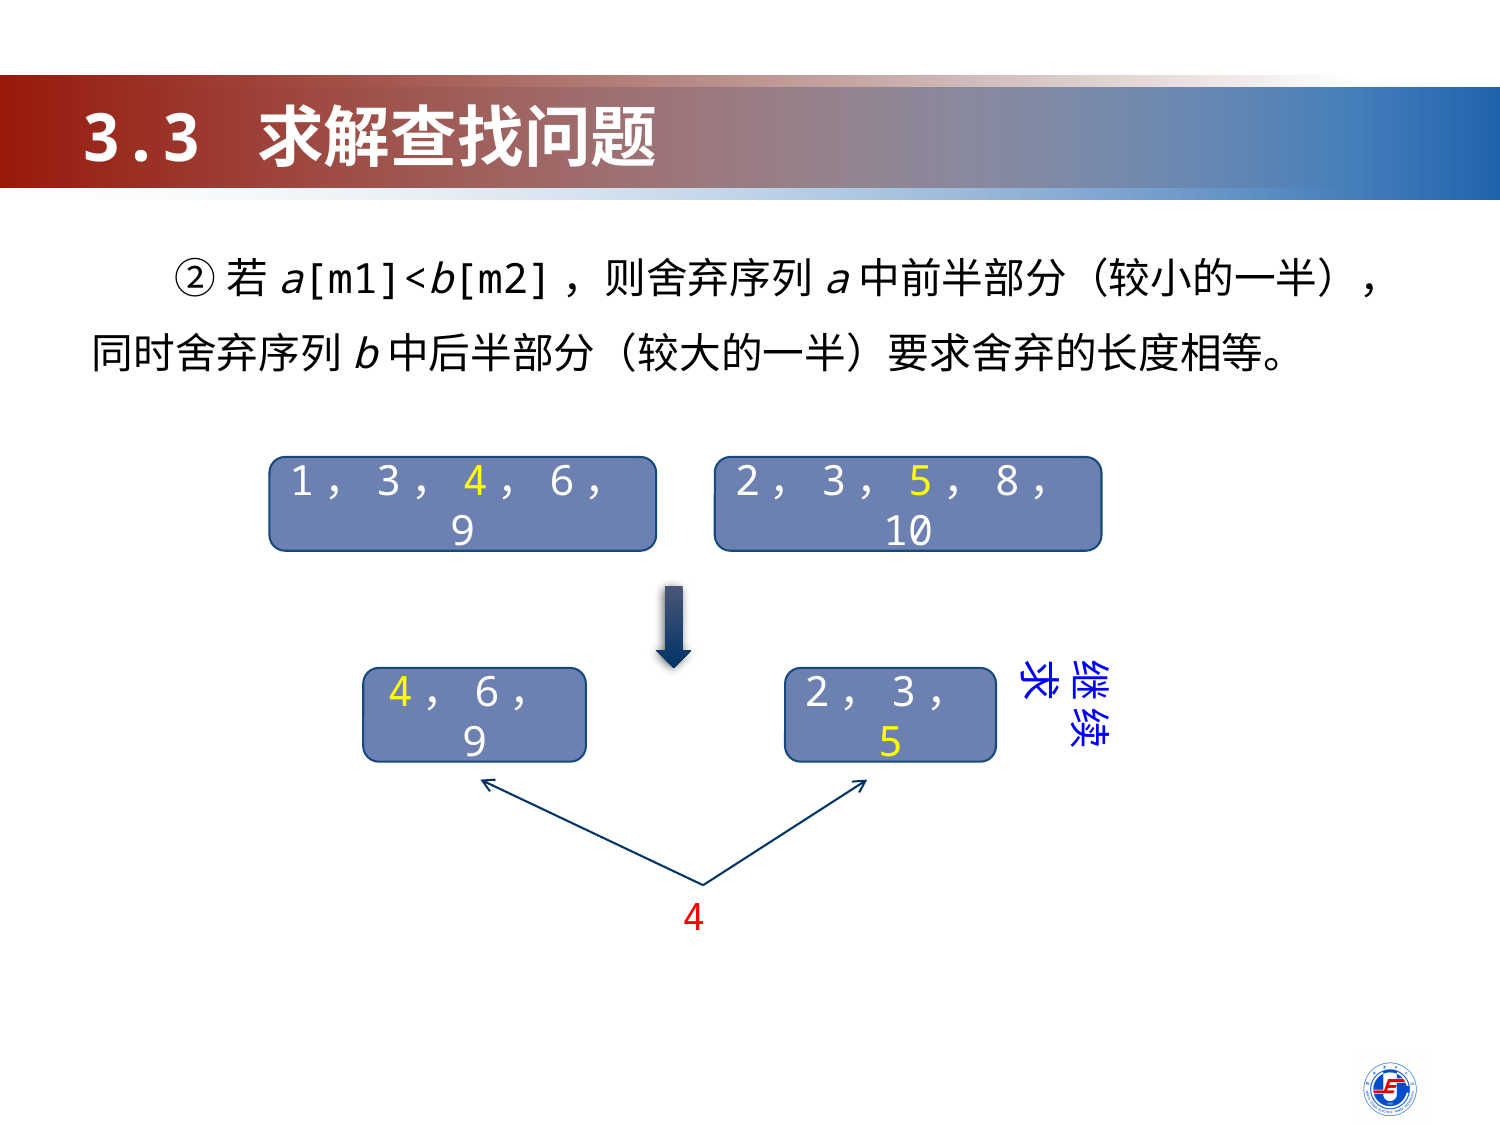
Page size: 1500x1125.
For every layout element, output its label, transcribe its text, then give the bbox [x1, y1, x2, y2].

text_box ② 若a[m1]<b[m2]，则舍弃序列a中前半部分（较小的一半），同时舍弃序列b中后半部分（较大的一半）要求舍弃的长度相等。 [76, 219, 1436, 385]
text_box [656, 585, 692, 668]
text_box 4 [667, 885, 739, 945]
text_box 2，3，5 [783, 666, 998, 763]
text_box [732, 750, 838, 915]
text_box 3.3 求解查找问题 [66, 87, 1280, 180]
text_box 继续求 [1042, 644, 1124, 809]
text_box 4，6，9 [362, 666, 587, 763]
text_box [538, 721, 645, 944]
text_box 2，3，5，8，10 [713, 455, 1103, 552]
picture [1359, 1054, 1425, 1125]
text_box 1，3，4，6，9 [268, 455, 658, 552]
